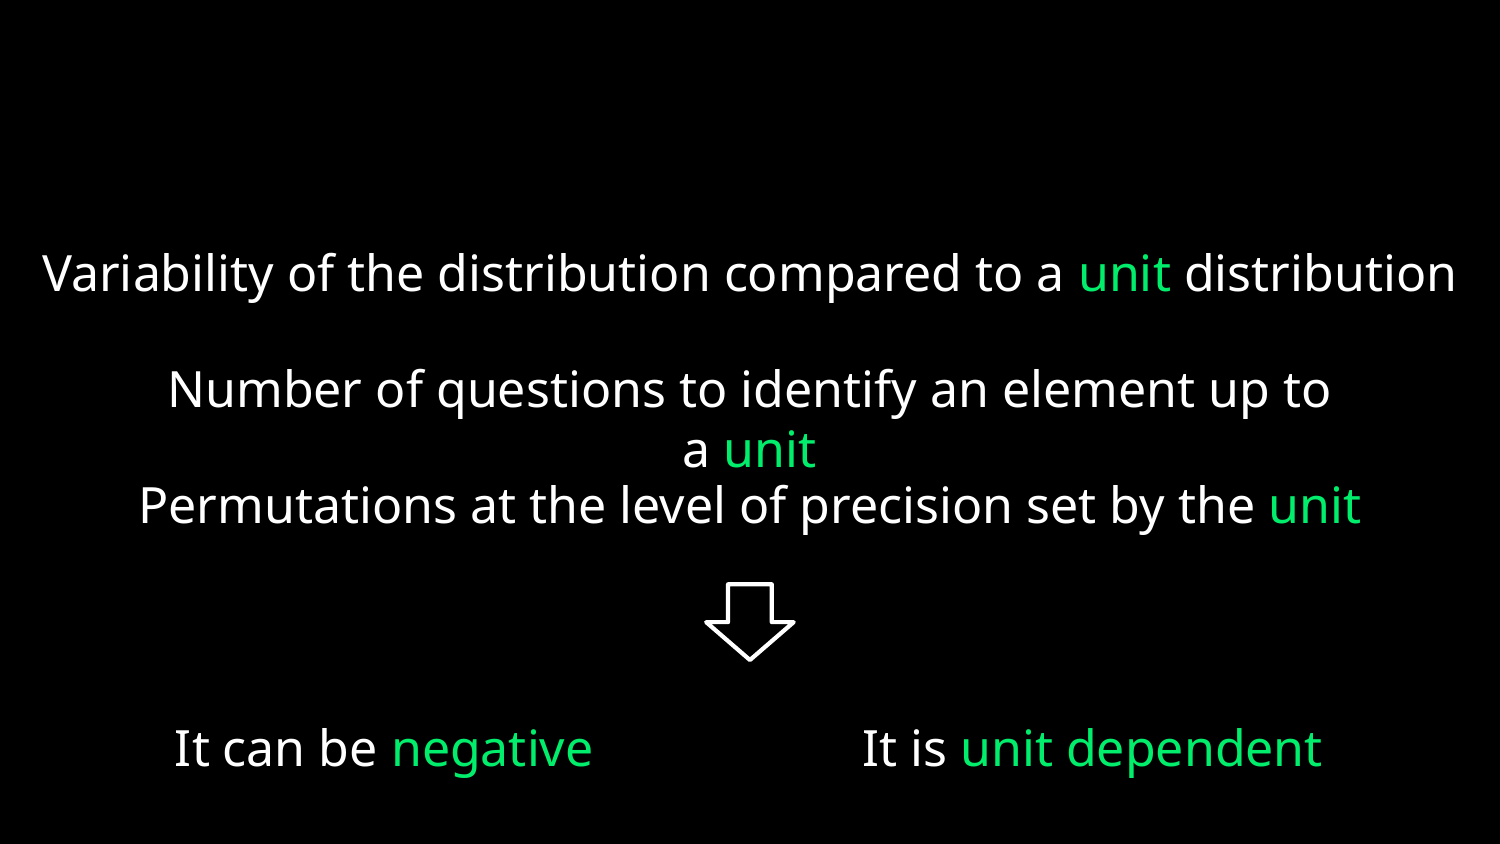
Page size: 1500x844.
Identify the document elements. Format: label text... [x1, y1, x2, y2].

text_box Number of questions to identify an element up to a unit [146, 350, 1354, 466]
text_box Permutations at the level of precision set by the unit [123, 466, 1377, 541]
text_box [185, 709, 1315, 786]
text_box Variability of the distribution compared to a unit distribution [27, 234, 1473, 310]
text_box [704, 582, 796, 662]
